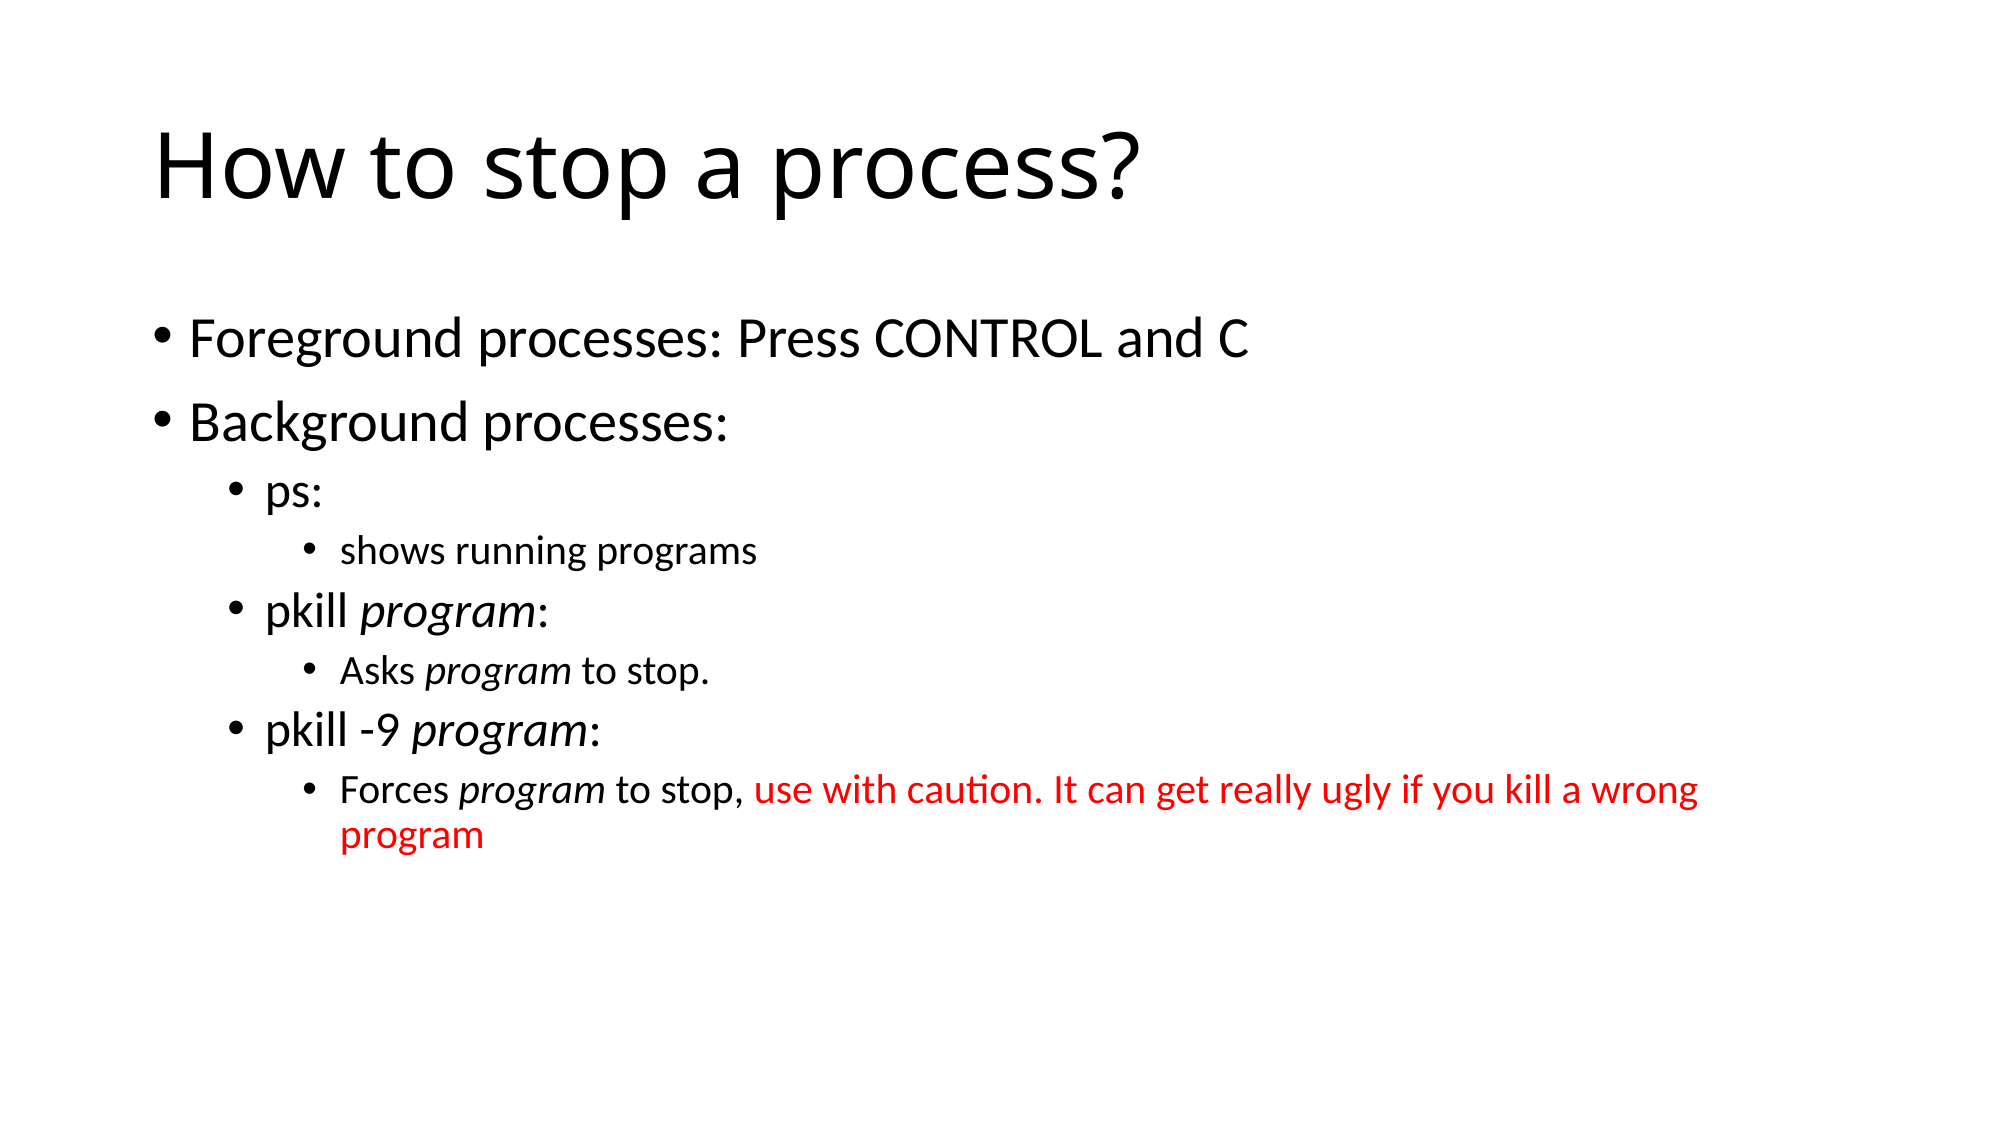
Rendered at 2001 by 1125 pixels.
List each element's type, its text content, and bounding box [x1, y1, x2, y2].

list Foreground processes: Press CONTROL and C Background processes: ps: shows running programs pkill program: Asks program to stop. pkill -9 program: Forces program to stop, use with caution. It can get really ugly if you kill a wrong program [137, 299, 1863, 1014]
title How to stop a process? [137, 59, 1863, 278]
